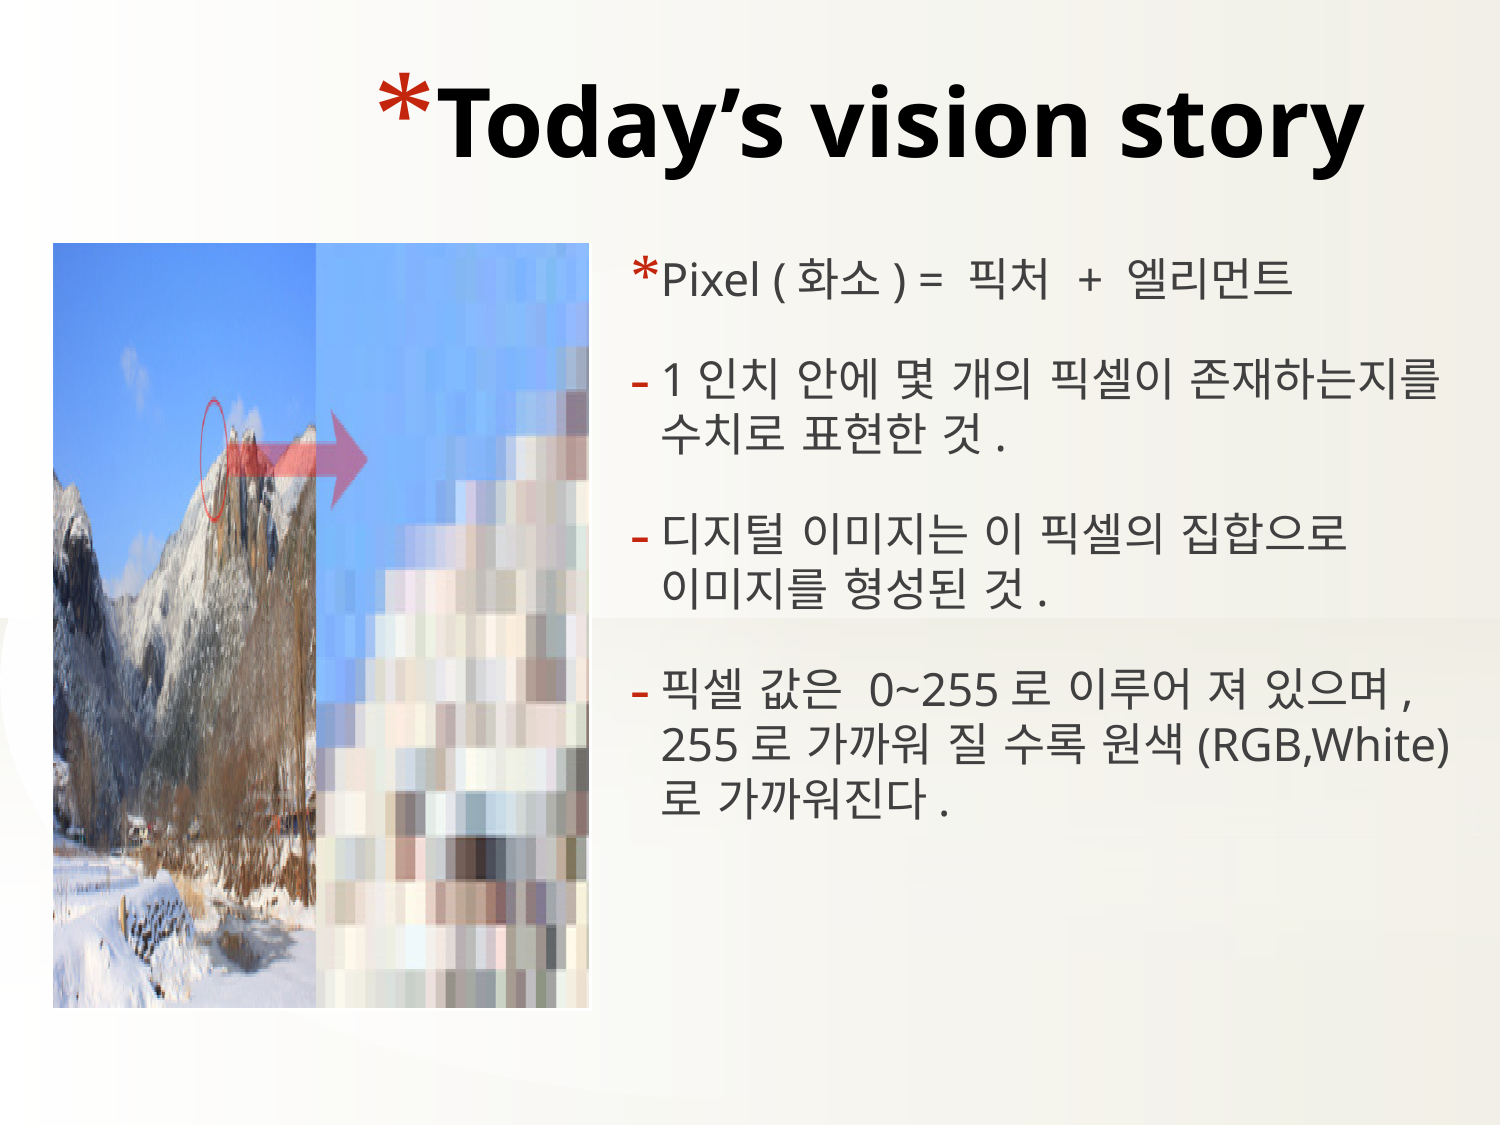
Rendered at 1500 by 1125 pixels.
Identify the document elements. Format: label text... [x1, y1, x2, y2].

text_box Pixel (화소) = 픽처 + 엘리먼트 1인치 안에 몇 개의 픽셀이 존재하는지를 수치로 표현한 것. 디지털 이미지는 이 픽셀의 집합으로 이미지를 형성된 것. 픽셀 값은 0~255로 이루어 져 있으며, 255로 가까워 질 수록 원색(RGB,White)로 가까워진다. [608, 243, 1483, 1011]
picture [52, 243, 592, 1012]
text_box Today’s vision story [29, 54, 1380, 242]
